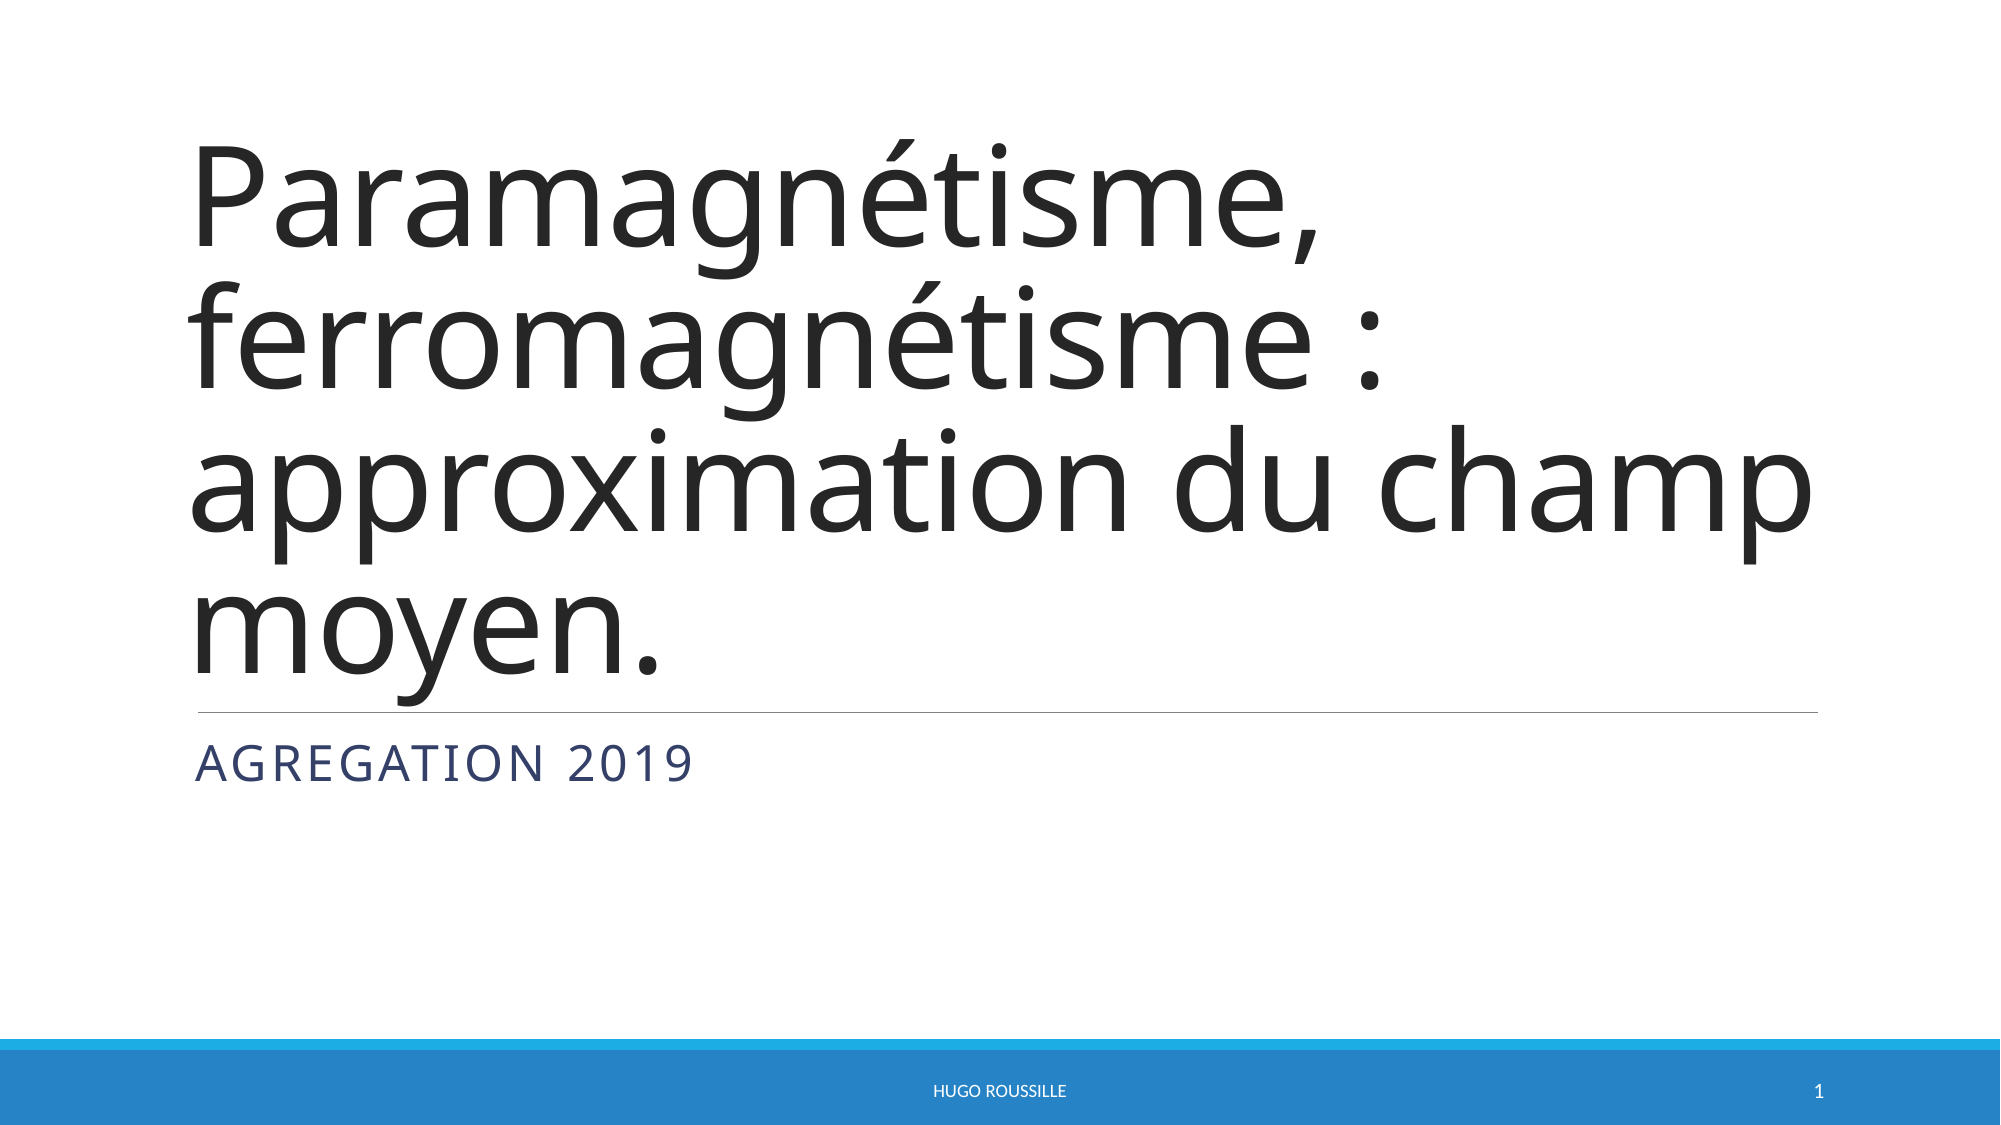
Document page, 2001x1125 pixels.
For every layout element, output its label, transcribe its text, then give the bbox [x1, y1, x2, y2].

slide_number 1 [1624, 1059, 1840, 1120]
footer HUGO ROUSSILLE [604, 1059, 1396, 1120]
title Paramagnétisme, ferromagnétisme : approximation du champ moyen. [171, 124, 1984, 710]
subtitle AGREGATION 2019 [180, 730, 1831, 919]
